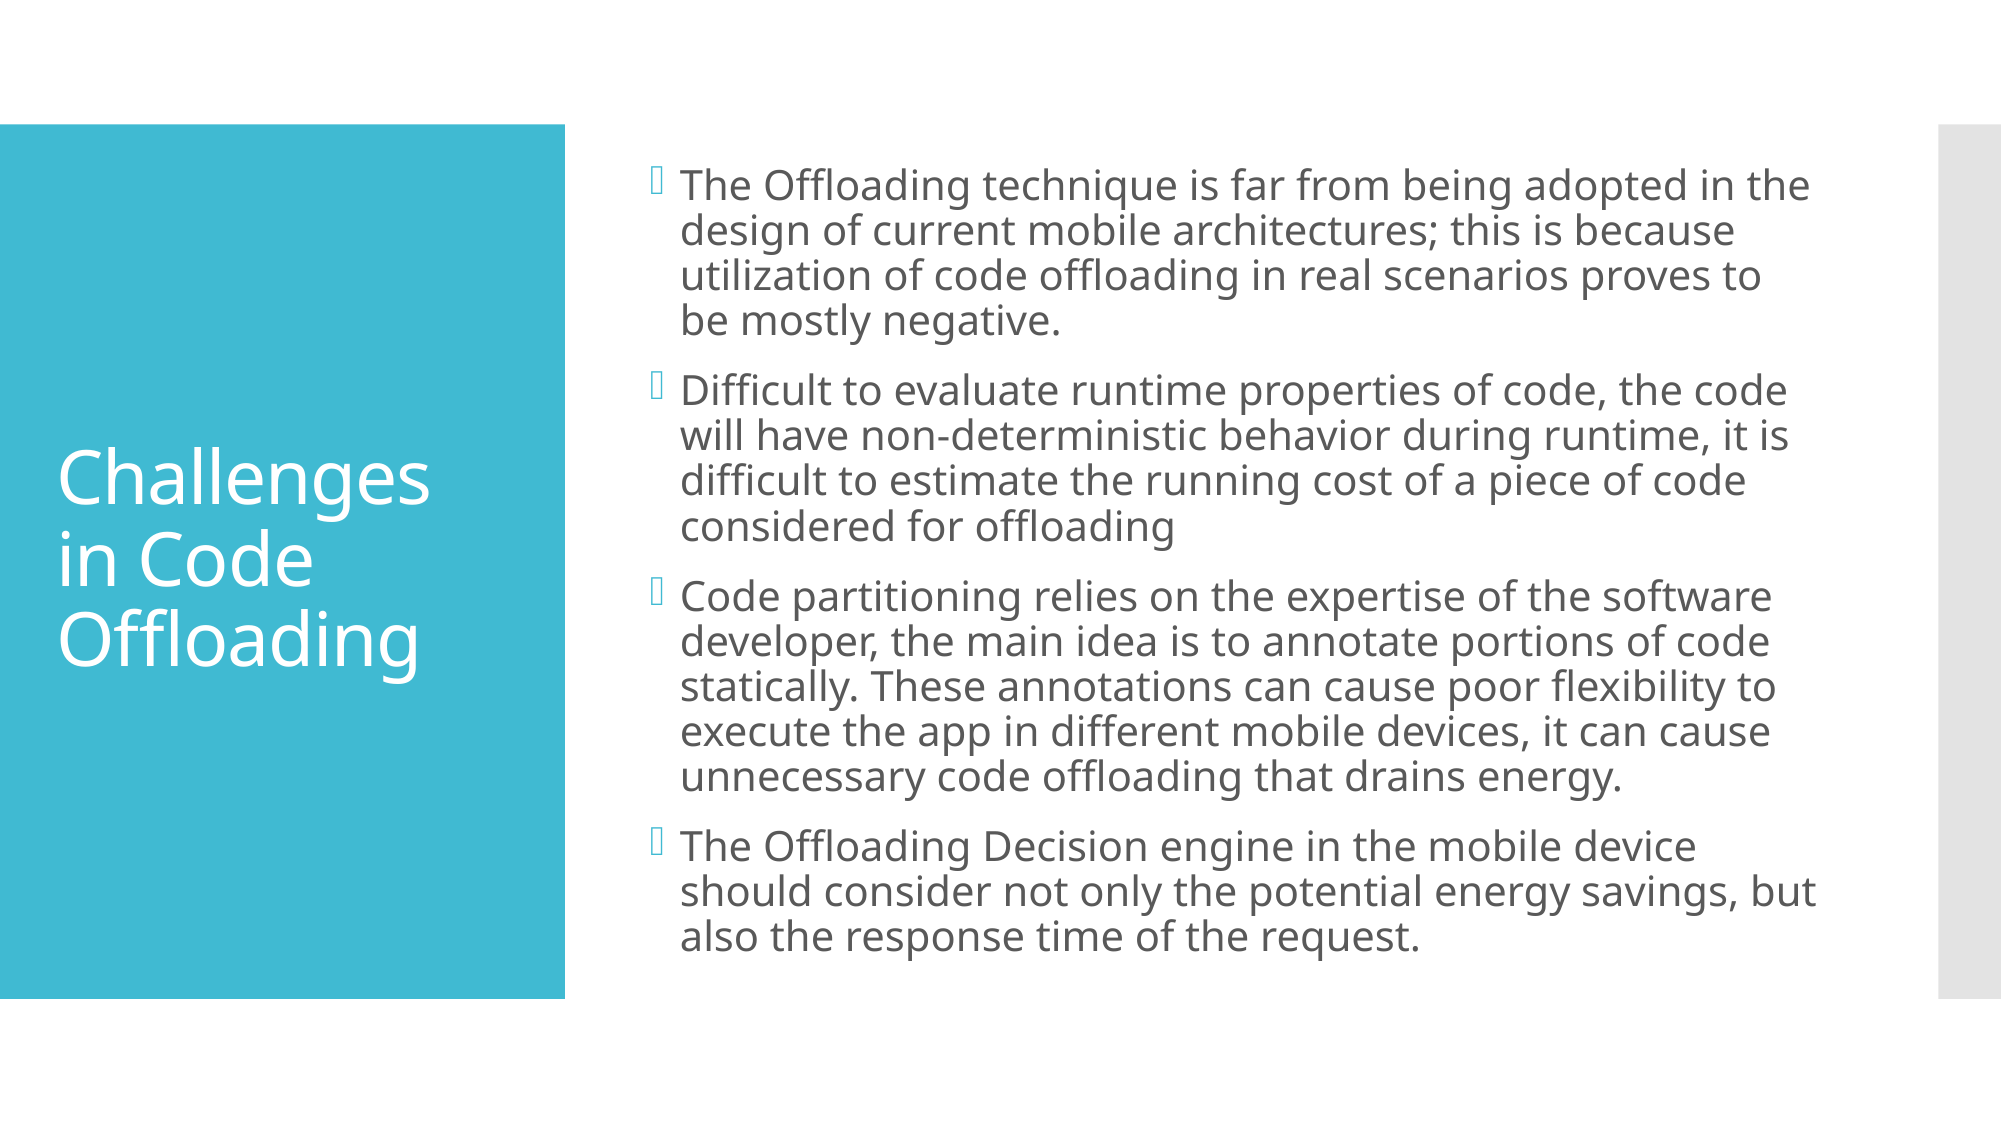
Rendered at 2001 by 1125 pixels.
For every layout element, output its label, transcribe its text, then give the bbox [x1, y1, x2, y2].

title Challenges in Code Offloading [41, 184, 525, 940]
list The Offloading technique is far from being adopted in the design of current mobile architectures; this is because utilization of code offloading in real scenarios proves to be mostly negative. Difficult to evaluate runtime properties of code, the code will have non-deterministic behavior during runtime, it is difficult to estimate the running cost of a piece of code considered for offloading Code partitioning relies on the expertise of the software developer, the main idea is to annotate portions of code statically. These annotations can cause poor flexibility to execute the app in different mobile devices, it can cause unnecessary code offloading that drains energy. The Offloading Decision engine in the mobile device should consider not only the potential energy savings, but also the response time of the request. [634, 0, 1835, 1125]
